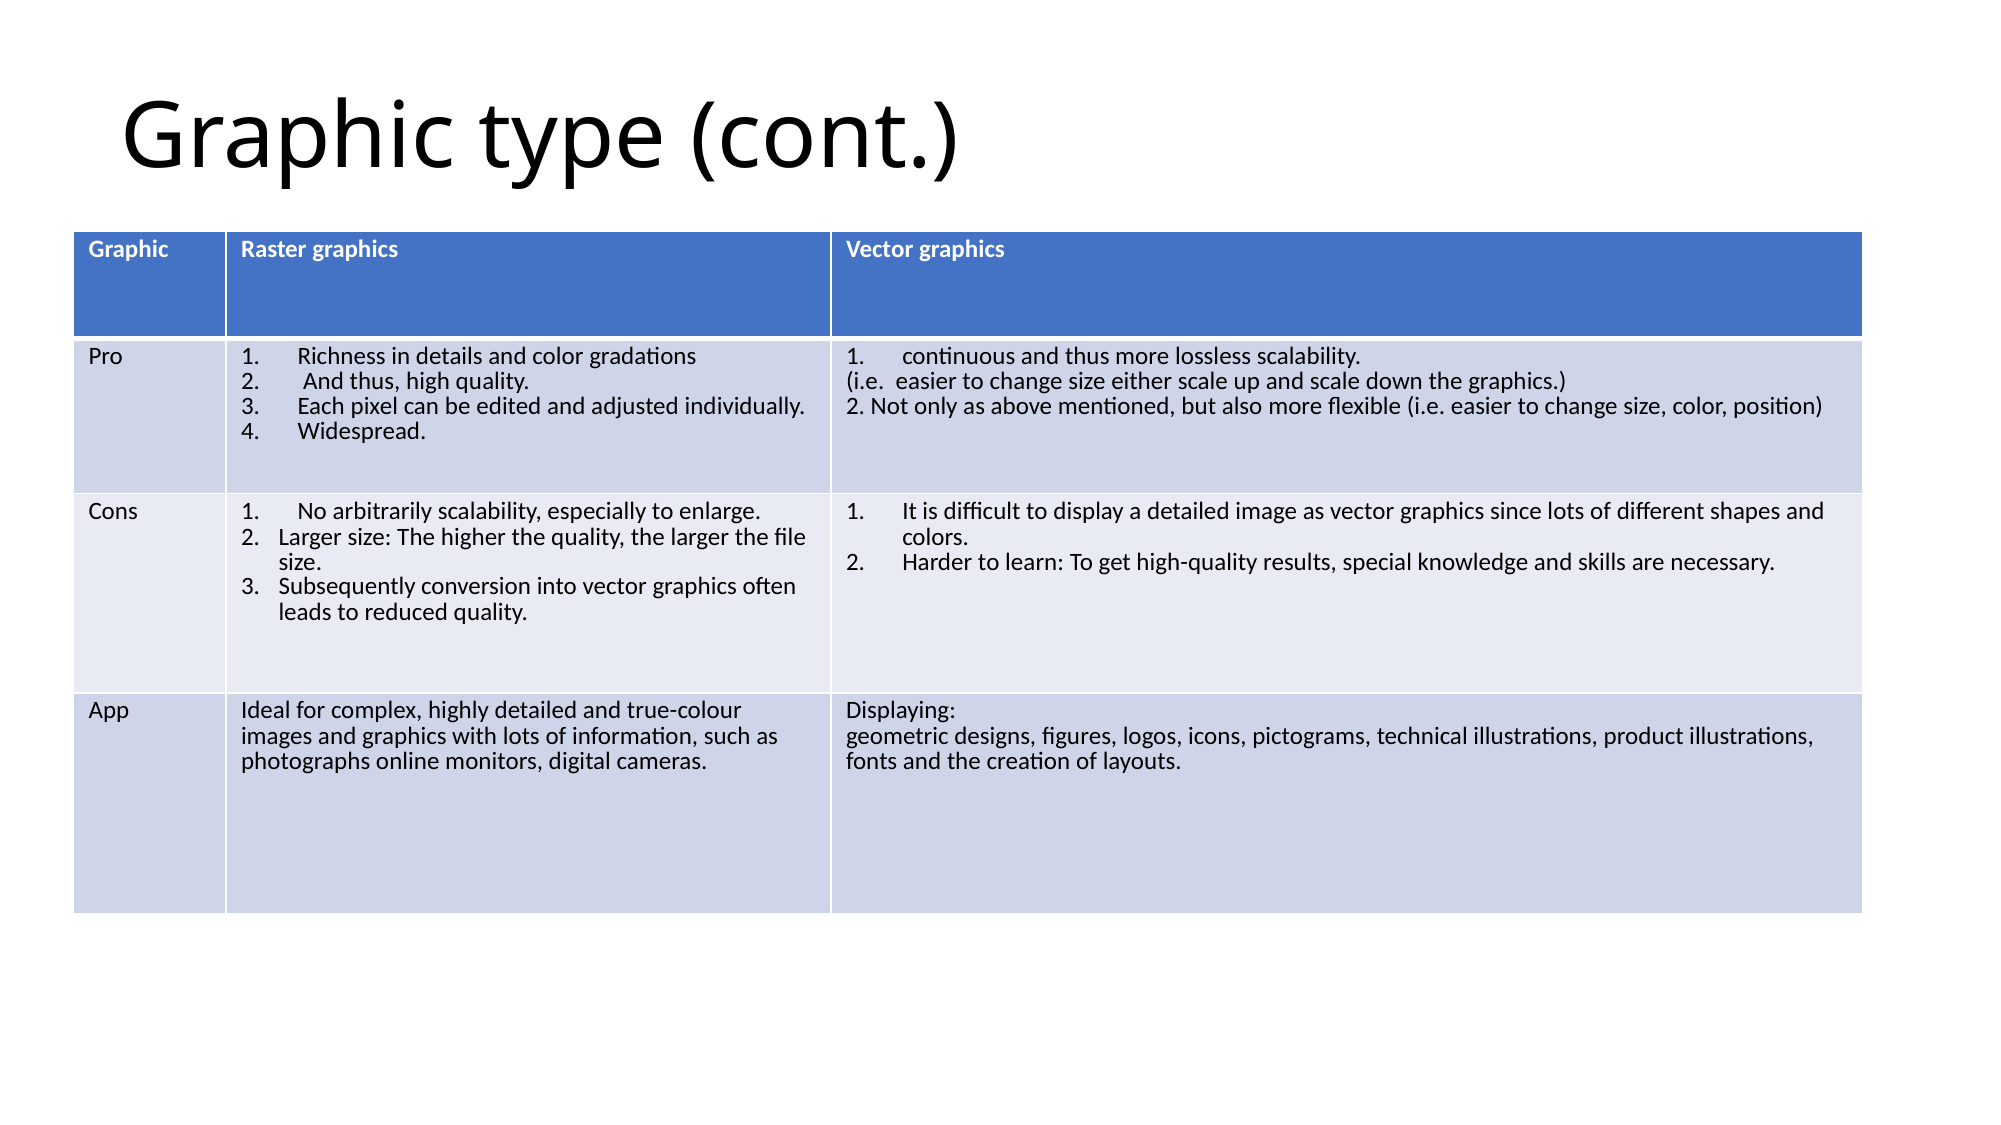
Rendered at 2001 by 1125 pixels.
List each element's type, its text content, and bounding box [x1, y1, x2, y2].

table_header Graphic [74, 232, 225, 336]
table_header Vector graphics [832, 232, 1862, 336]
table_cell Pro [74, 341, 225, 493]
title Graphic type (cont.) [105, 62, 1831, 214]
table_cell Ideal for complex, highly detailed and true-colour images and graphics with lots of information, such as photographs online monitors, digital cameras. [227, 694, 830, 913]
table_header Raster graphics [227, 232, 830, 336]
table_cell Displaying: geometric designs, figures, logos, icons, pictograms, technical illustrations, product illustrations, fonts and the creation of layouts. [832, 694, 1862, 913]
table_cell It is difficult to display a detailed image as vector graphics since lots of different shapes and colors. Harder to learn: To get high-quality results, special knowledge and skills are necessary. [832, 494, 1862, 692]
table_cell No arbitrarily scalability, especially to enlarge. Larger size: The higher the quality, the larger the file size. Subsequently conversion into vector graphics often leads to reduced quality. [227, 494, 830, 692]
table_cell Richness in details and color gradations And thus, high quality. Each pixel can be edited and adjusted individually. Widespread. [227, 341, 830, 493]
table_cell continuous and thus more lossless scalability. (i.e. easier to change size either scale up and scale down the graphics.) 2. Not only as above mentioned, but also more flexible (i.e. easier to change size, color, position) [832, 341, 1862, 493]
table_cell Cons [74, 494, 225, 692]
table_cell App [74, 694, 225, 913]
